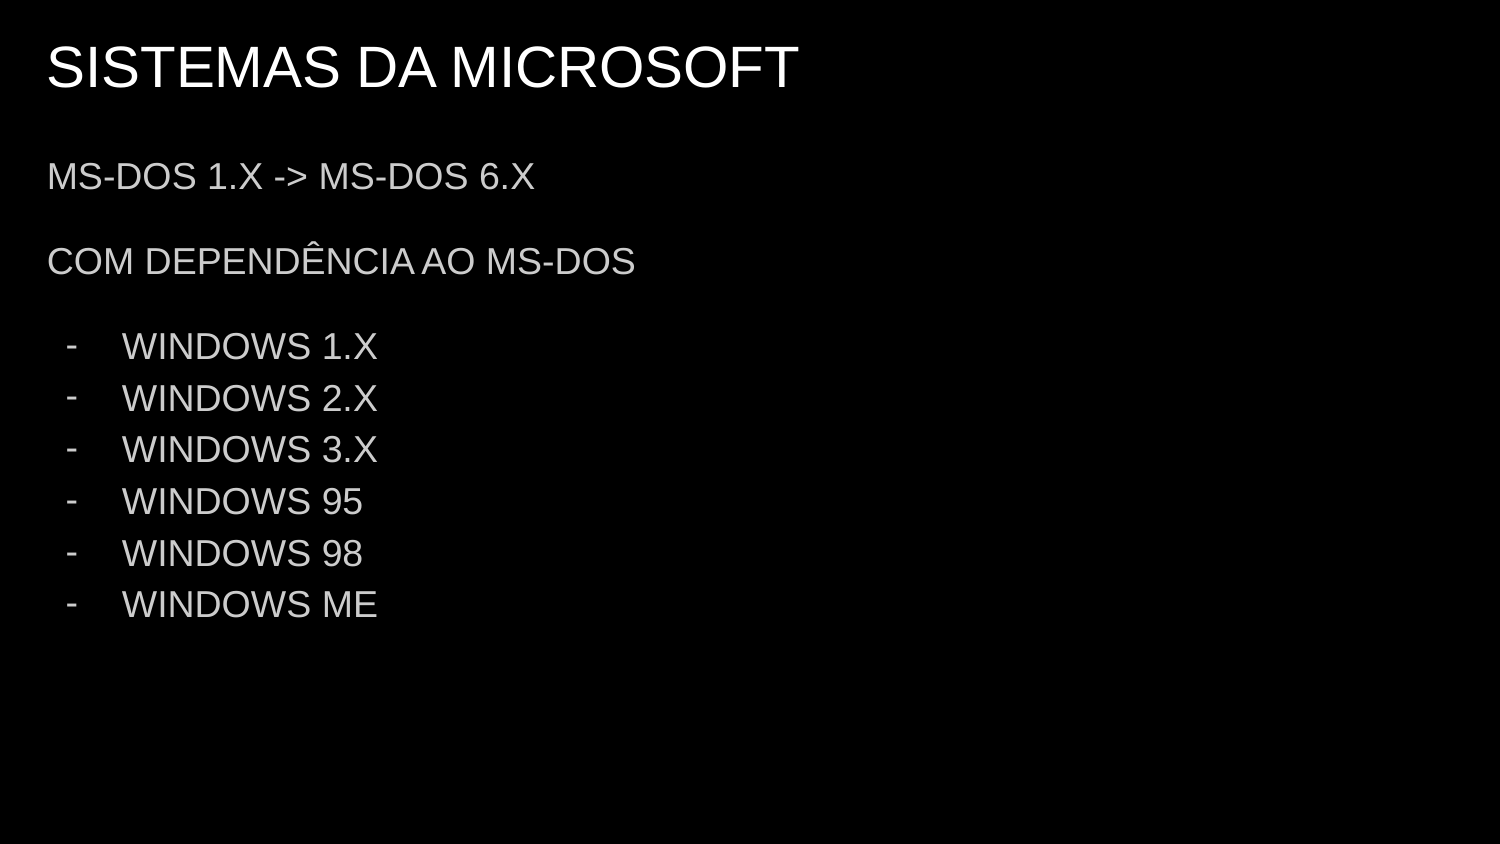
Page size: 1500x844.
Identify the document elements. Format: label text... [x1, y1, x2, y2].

list MS-DOS 1.X -> MS-DOS 6.X COM DEPENDÊNCIA AO MS-DOS WINDOWS 1.X WINDOWS 2.X WINDOWS 3.X WINDOWS 95 WINDOWS 98 WINDOWS ME [31, 129, 1430, 691]
title SISTEMAS DA MICROSOFT [31, 13, 1430, 108]
